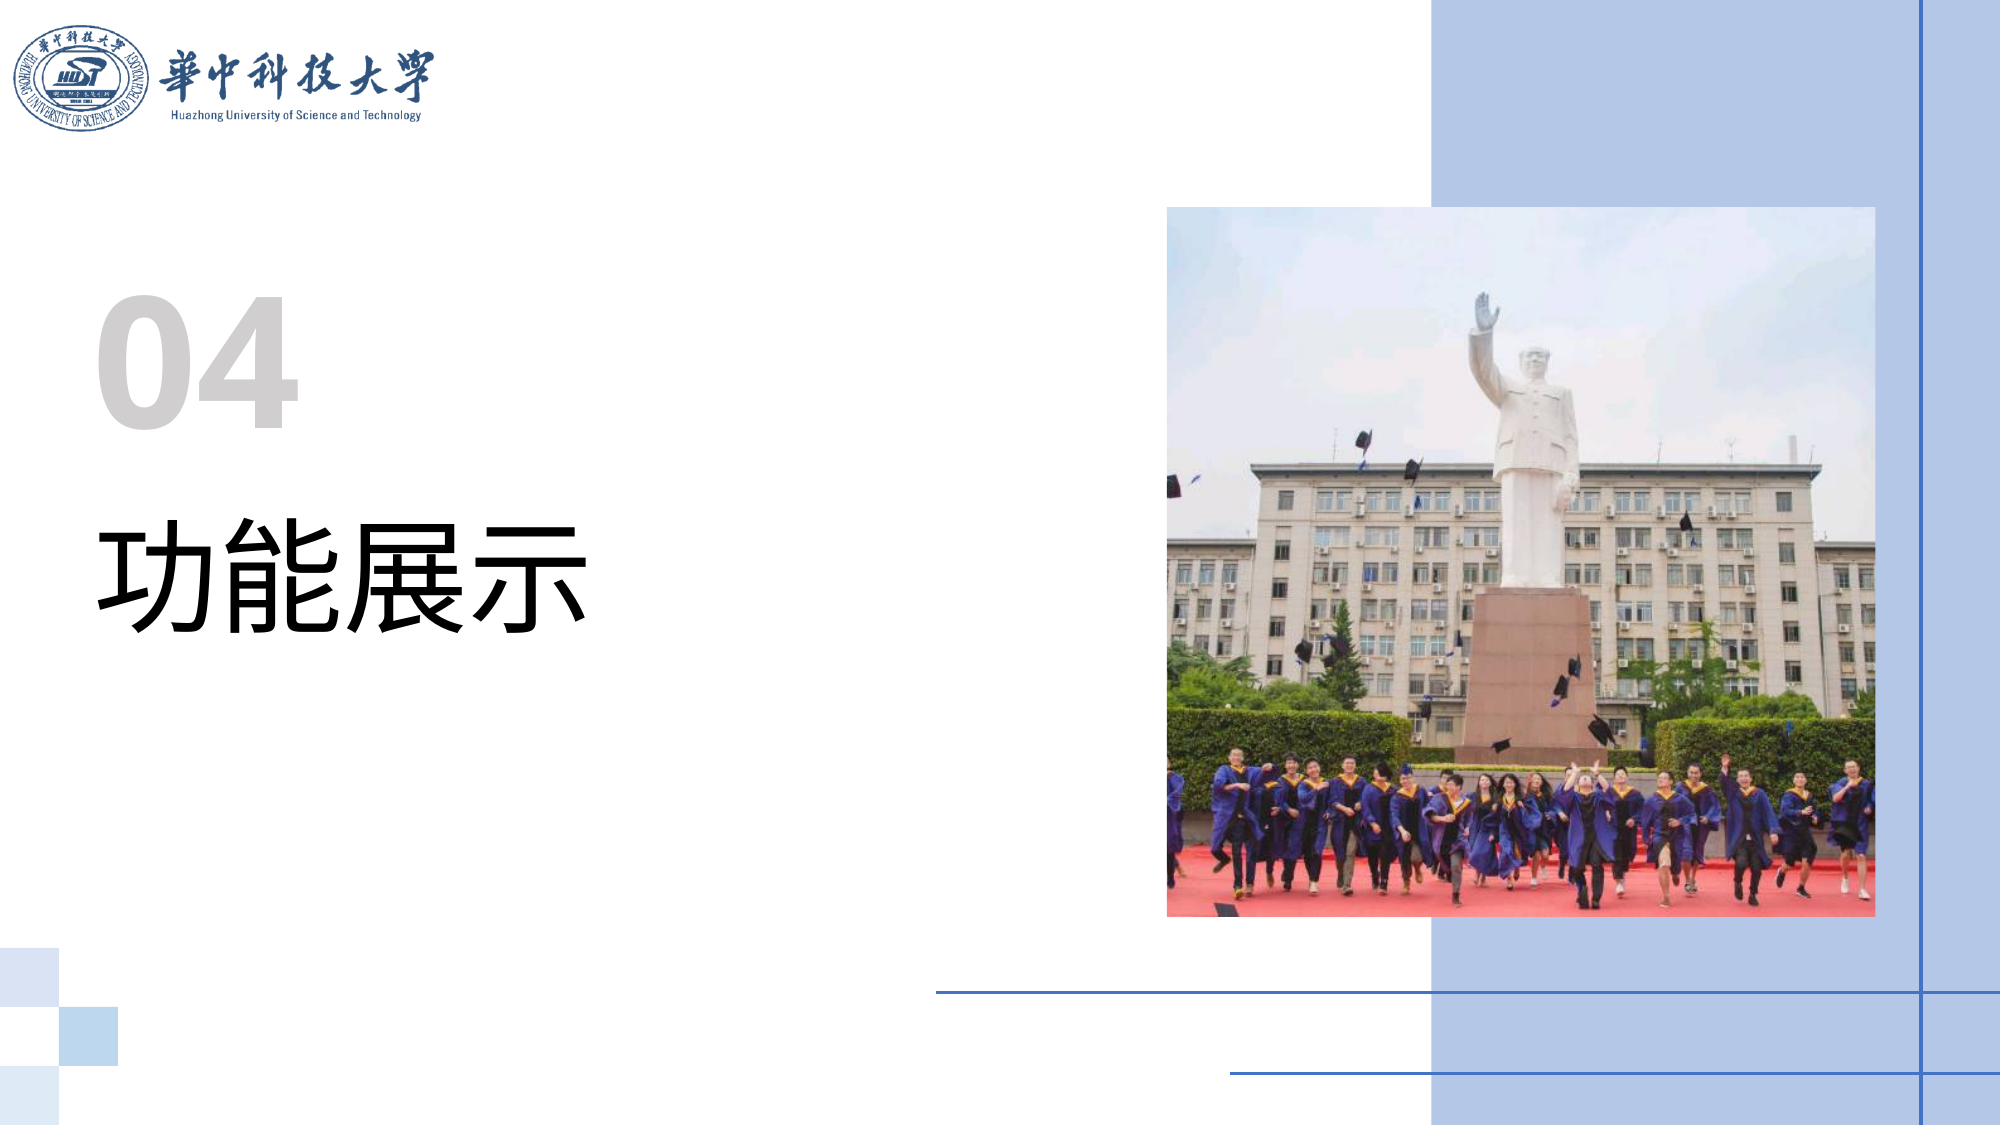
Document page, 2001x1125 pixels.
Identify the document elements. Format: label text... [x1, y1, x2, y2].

text_box 04 [77, 237, 317, 473]
picture [1166, 207, 1876, 917]
picture [0, 0, 450, 153]
text_box 功能展示 [78, 491, 1166, 656]
